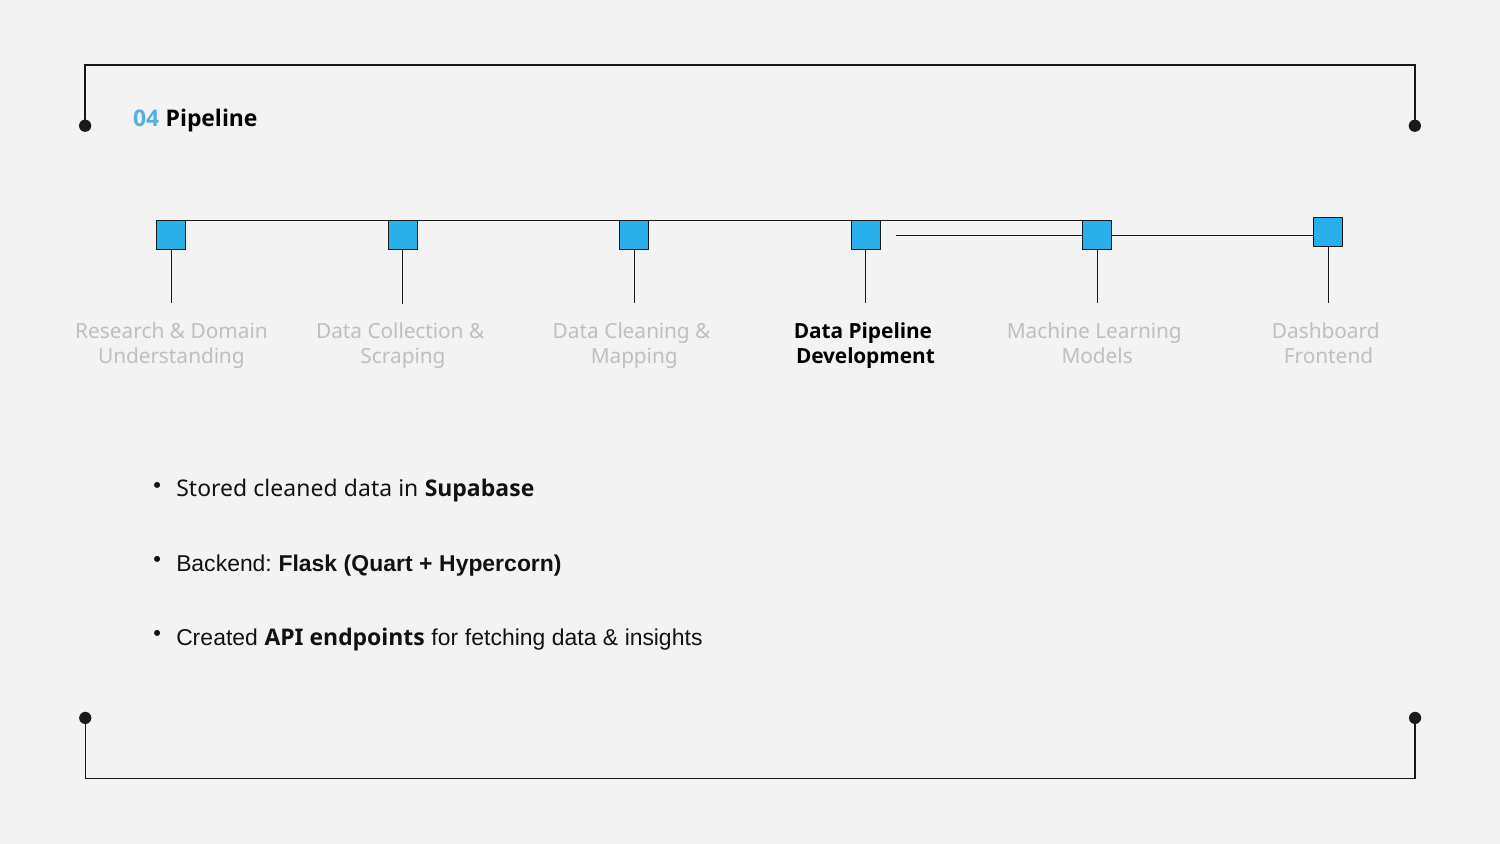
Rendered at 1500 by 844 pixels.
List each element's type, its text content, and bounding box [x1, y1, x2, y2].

text_box [619, 220, 649, 235]
text_box [388, 220, 418, 235]
text_box [635, 236, 649, 250]
title 04 Pipeline [117, 88, 1384, 184]
text_box [866, 236, 881, 250]
text_box Data Pipeline Development [716, 302, 948, 383]
text_box [388, 236, 402, 250]
text_box [851, 220, 881, 235]
text_box Data Cleaning & Mapping [485, 302, 716, 383]
text_box Stored cleaned data in Supabase Backend: Flask (Quart + Hypercorn) Created API endpoints for fetching data & insights [138, 449, 869, 665]
text_box [851, 236, 865, 250]
text_box Data Collection & Scraping [254, 302, 485, 383]
text_box [1313, 217, 1343, 247]
text_box Research & Domain Understanding [22, 302, 254, 383]
text_box Machine Learning Models [948, 302, 1179, 383]
text_box [619, 236, 633, 250]
text_box [156, 220, 186, 250]
text_box [1082, 220, 1112, 250]
text_box Dashboard Frontend [1179, 302, 1478, 383]
text_box [404, 236, 418, 250]
